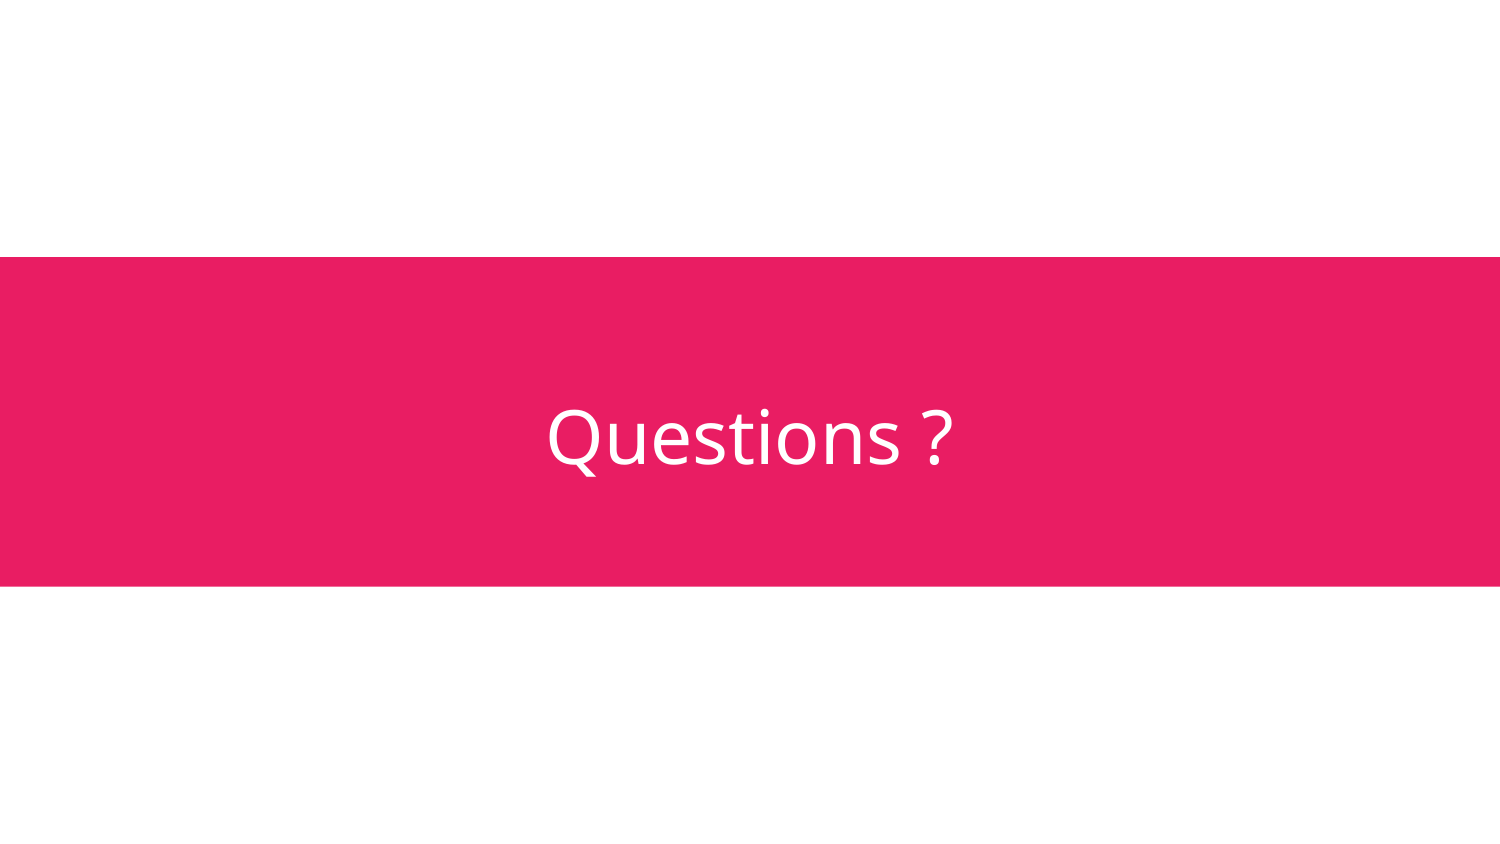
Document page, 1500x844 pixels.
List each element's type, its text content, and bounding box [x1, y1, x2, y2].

title Questions ? [70, 309, 1430, 559]
